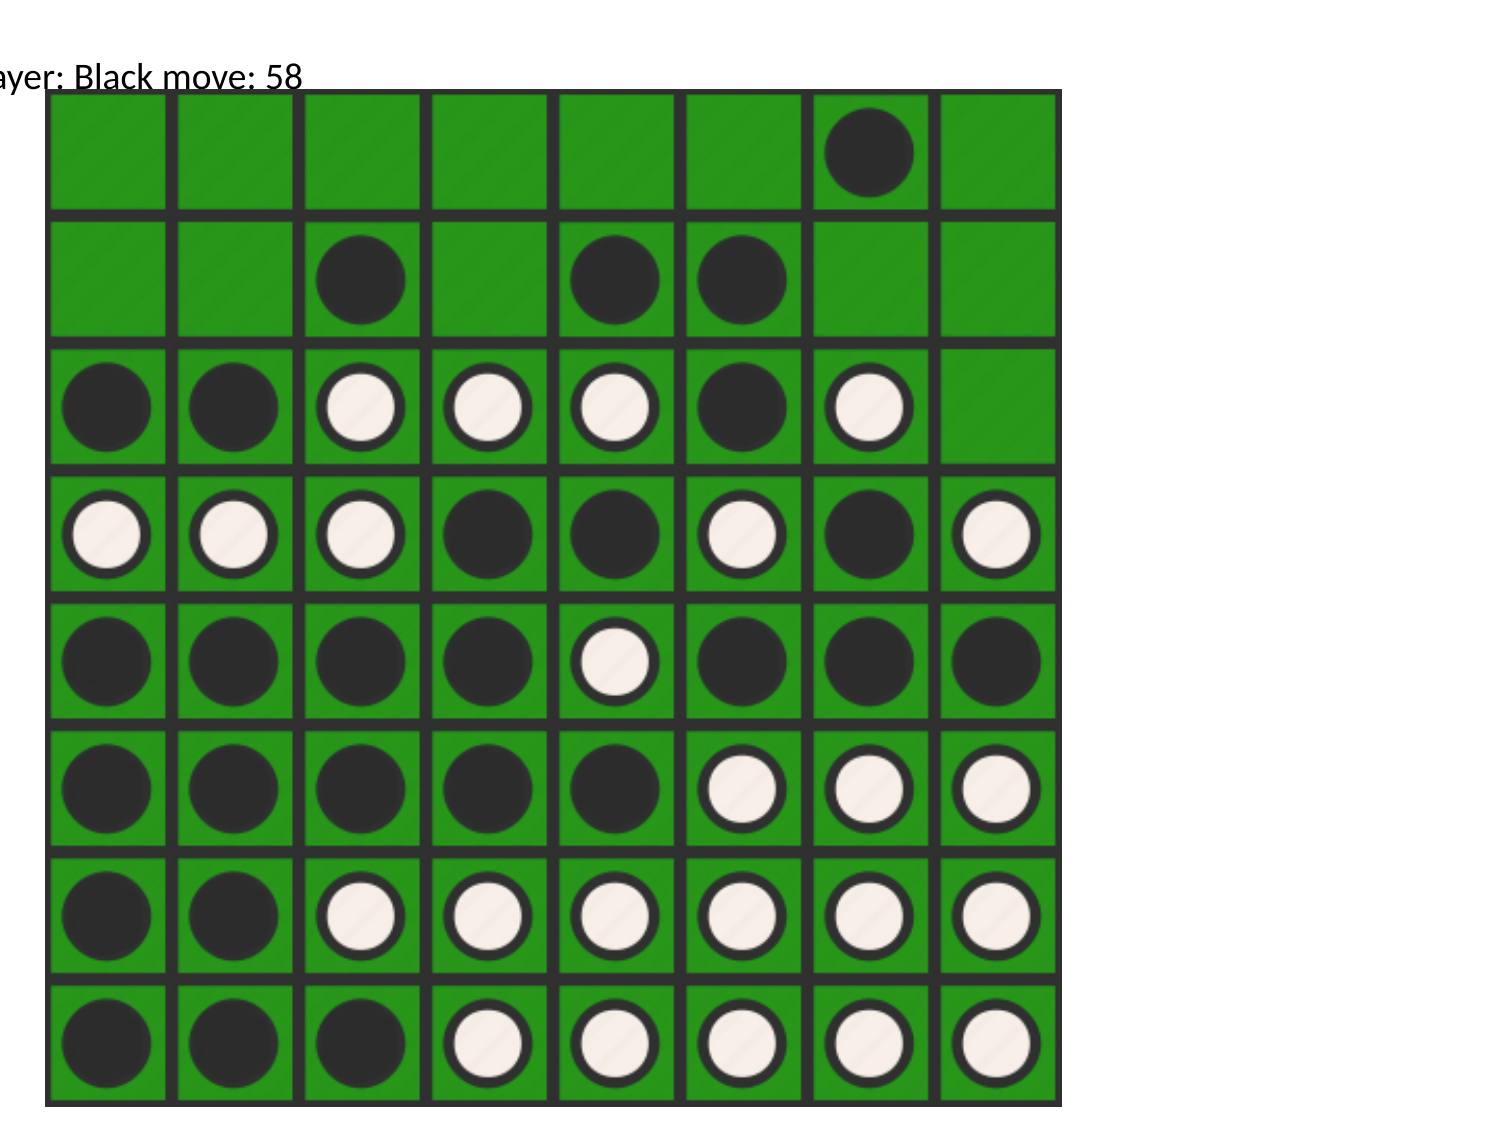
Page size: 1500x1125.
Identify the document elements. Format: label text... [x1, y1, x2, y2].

text_box turn: 47 player: Black move: 58 [0, 44, 319, 105]
picture [44, 89, 1062, 1107]
